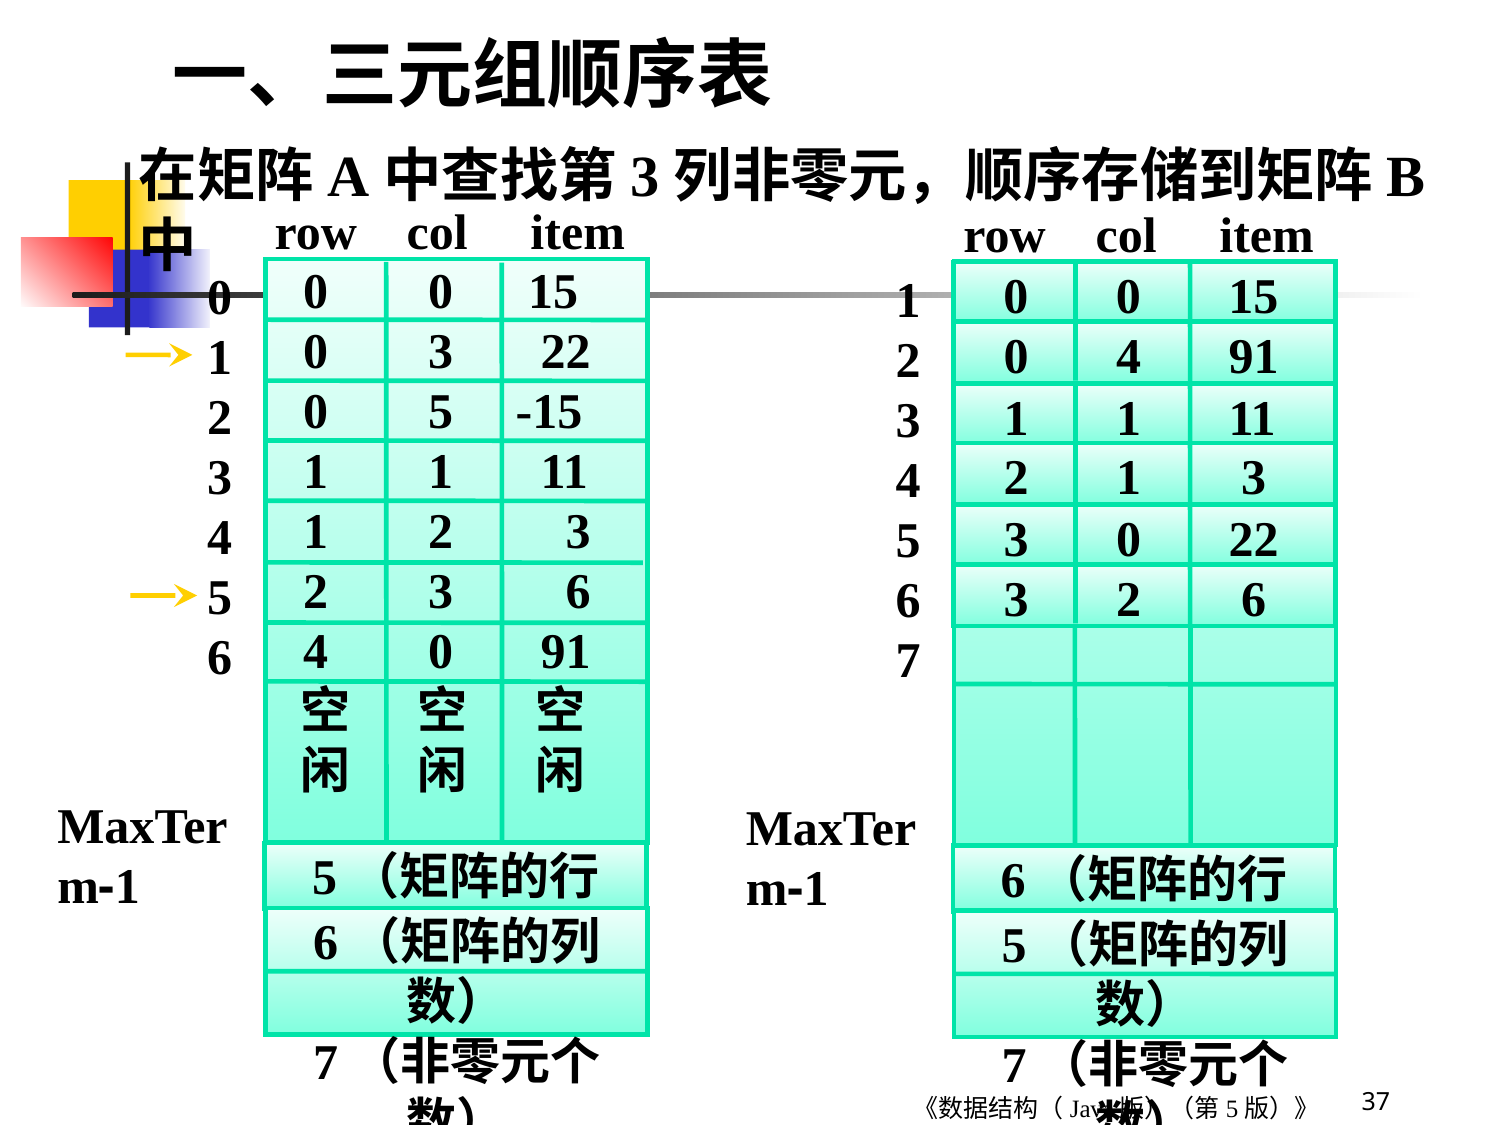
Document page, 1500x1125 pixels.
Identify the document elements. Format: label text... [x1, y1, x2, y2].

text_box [953, 910, 1338, 1038]
text_box MaxTerm-1 [745, 795, 952, 851]
text_box 0 0 15 0 3 22 0 5 -15 1 1 11 1 2 3 2 3 6 4 0 91 空 空 空 闲 闲 闲 [265, 286, 648, 843]
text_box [265, 907, 649, 1035]
text_box [176, 585, 198, 606]
text_box MaxTerm-1 [57, 793, 263, 848]
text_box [953, 441, 1336, 503]
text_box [953, 503, 1336, 563]
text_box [953, 382, 1336, 441]
text_box 1 2 3 4 5 6 7 [895, 286, 951, 730]
text_box 5（矩阵的行数） [264, 842, 647, 906]
text_box [954, 632, 1337, 845]
text_box 6（矩阵的行数） [953, 845, 1336, 908]
slide_number 37 [1104, 1091, 1500, 1125]
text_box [953, 563, 1336, 627]
text_box 在矩阵A中查找第3列非零元，顺序存储到矩阵B中 [124, 130, 1487, 286]
text_box [171, 344, 193, 366]
text_box 一、三元组顺序表 [157, 19, 788, 125]
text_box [953, 320, 1336, 382]
footer 《数据结构（Java版）（第5版）》 [844, 1094, 1389, 1125]
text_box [953, 261, 1336, 320]
text_box 0 1 2 3 4 5 6 [207, 286, 263, 728]
